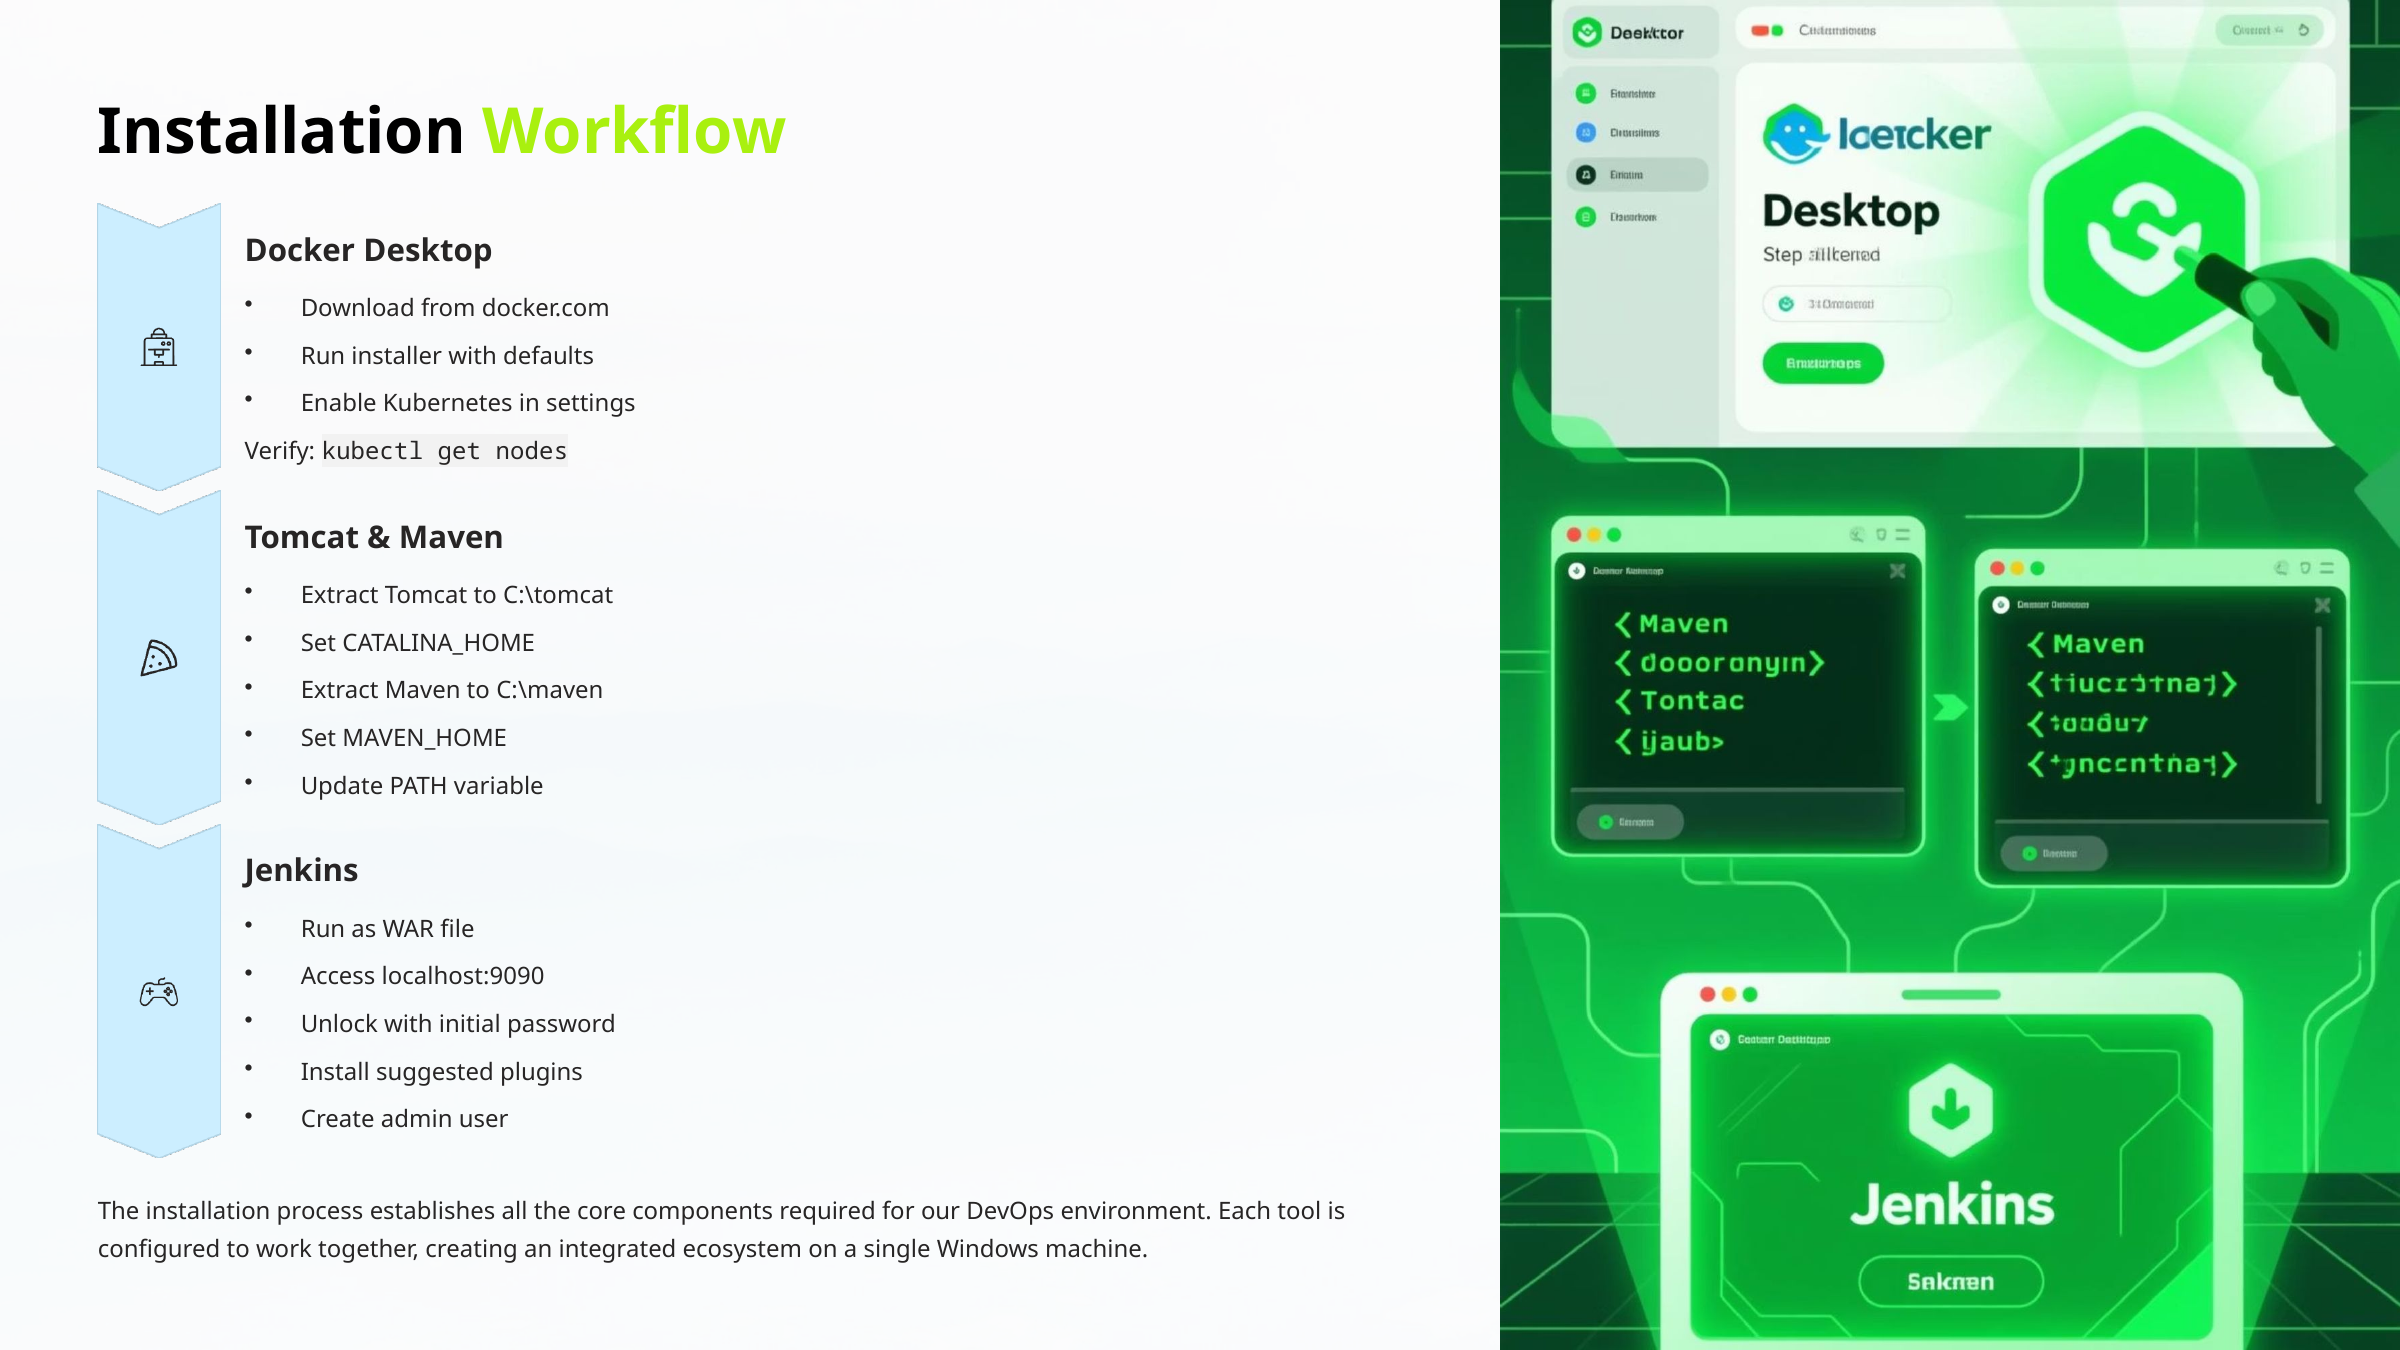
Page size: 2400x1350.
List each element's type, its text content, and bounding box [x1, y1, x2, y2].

text_box Extract Maven to C:\maven [244, 665, 1403, 705]
text_box Set MAVEN_HOME [244, 712, 1403, 753]
picture [97, 203, 221, 1158]
text_box Run installer with defaults [244, 330, 1403, 370]
text_box Update PATH variable [244, 760, 1403, 800]
text_box Extract Tomcat to C:\tomcat [244, 569, 1403, 609]
text_box Enable Kubernetes in settings [244, 378, 1403, 418]
text_box Run as WAR file [244, 903, 1403, 943]
text_box Docker Desktop [244, 227, 566, 268]
text_box Download from docker.com [244, 282, 1403, 322]
text_box Verify: kubectl get nodes [244, 425, 1403, 467]
text_box Jenkins [244, 848, 566, 889]
text_box Tomcat & Maven [244, 514, 566, 556]
text_box Access localhost:9090 [244, 951, 1403, 991]
text_box Set CATALINA_HOME [244, 617, 1403, 657]
text_box Unlock with initial password [244, 998, 1403, 1038]
text_box The installation process establishes all the core components required for our DevOps environment. Each tool is configured to work together, creating an integrated ecosystem on a single Windows machine. [97, 1185, 1403, 1264]
text_box Install suggested plugins [244, 1046, 1403, 1086]
picture [1499, 0, 2400, 1350]
text_box Create admin user [244, 1094, 1403, 1134]
text_box Installation Workflow [97, 86, 742, 167]
